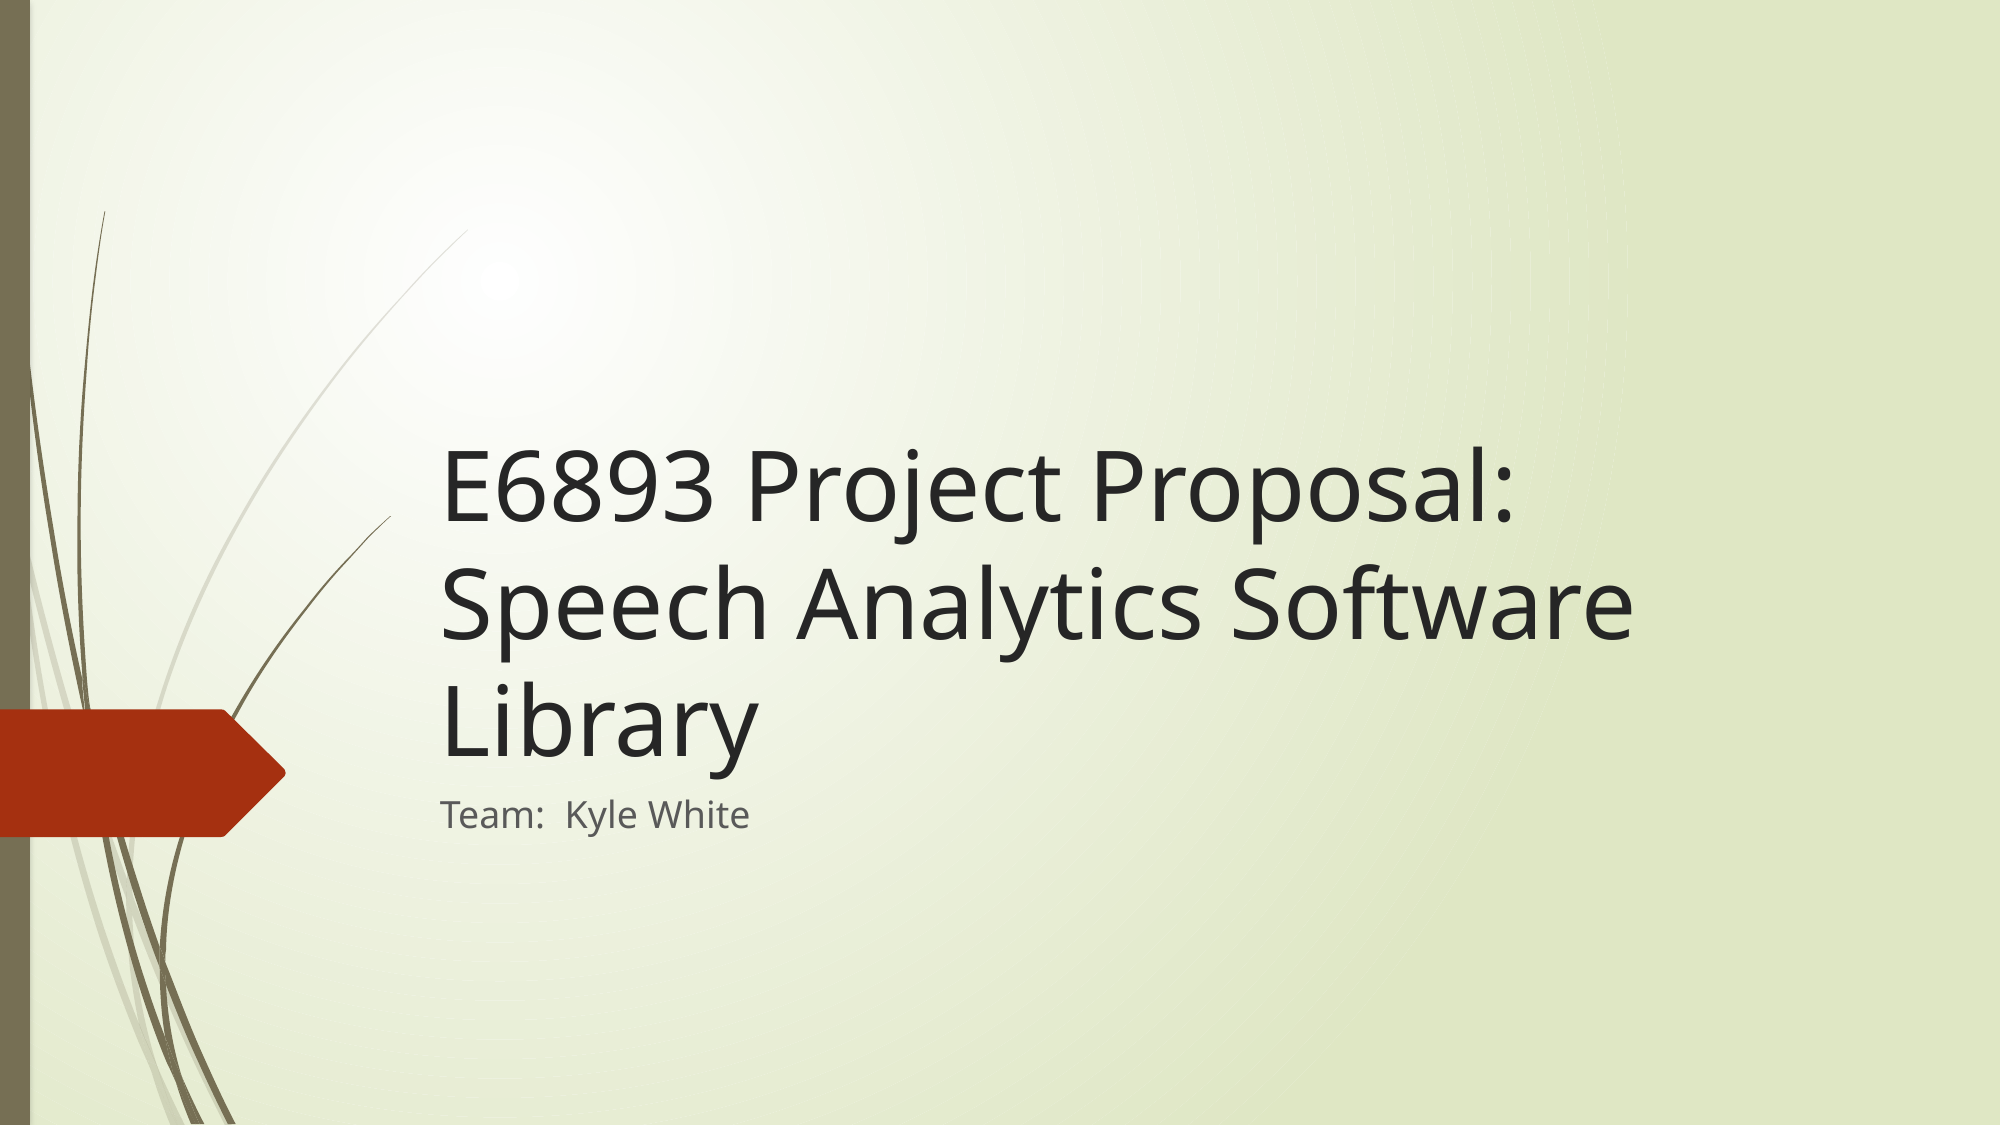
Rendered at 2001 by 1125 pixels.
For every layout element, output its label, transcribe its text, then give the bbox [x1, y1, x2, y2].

subtitle Team: Kyle White [424, 783, 1888, 969]
title E6893 Project Proposal: Speech Analytics Software Library [424, 412, 1888, 783]
